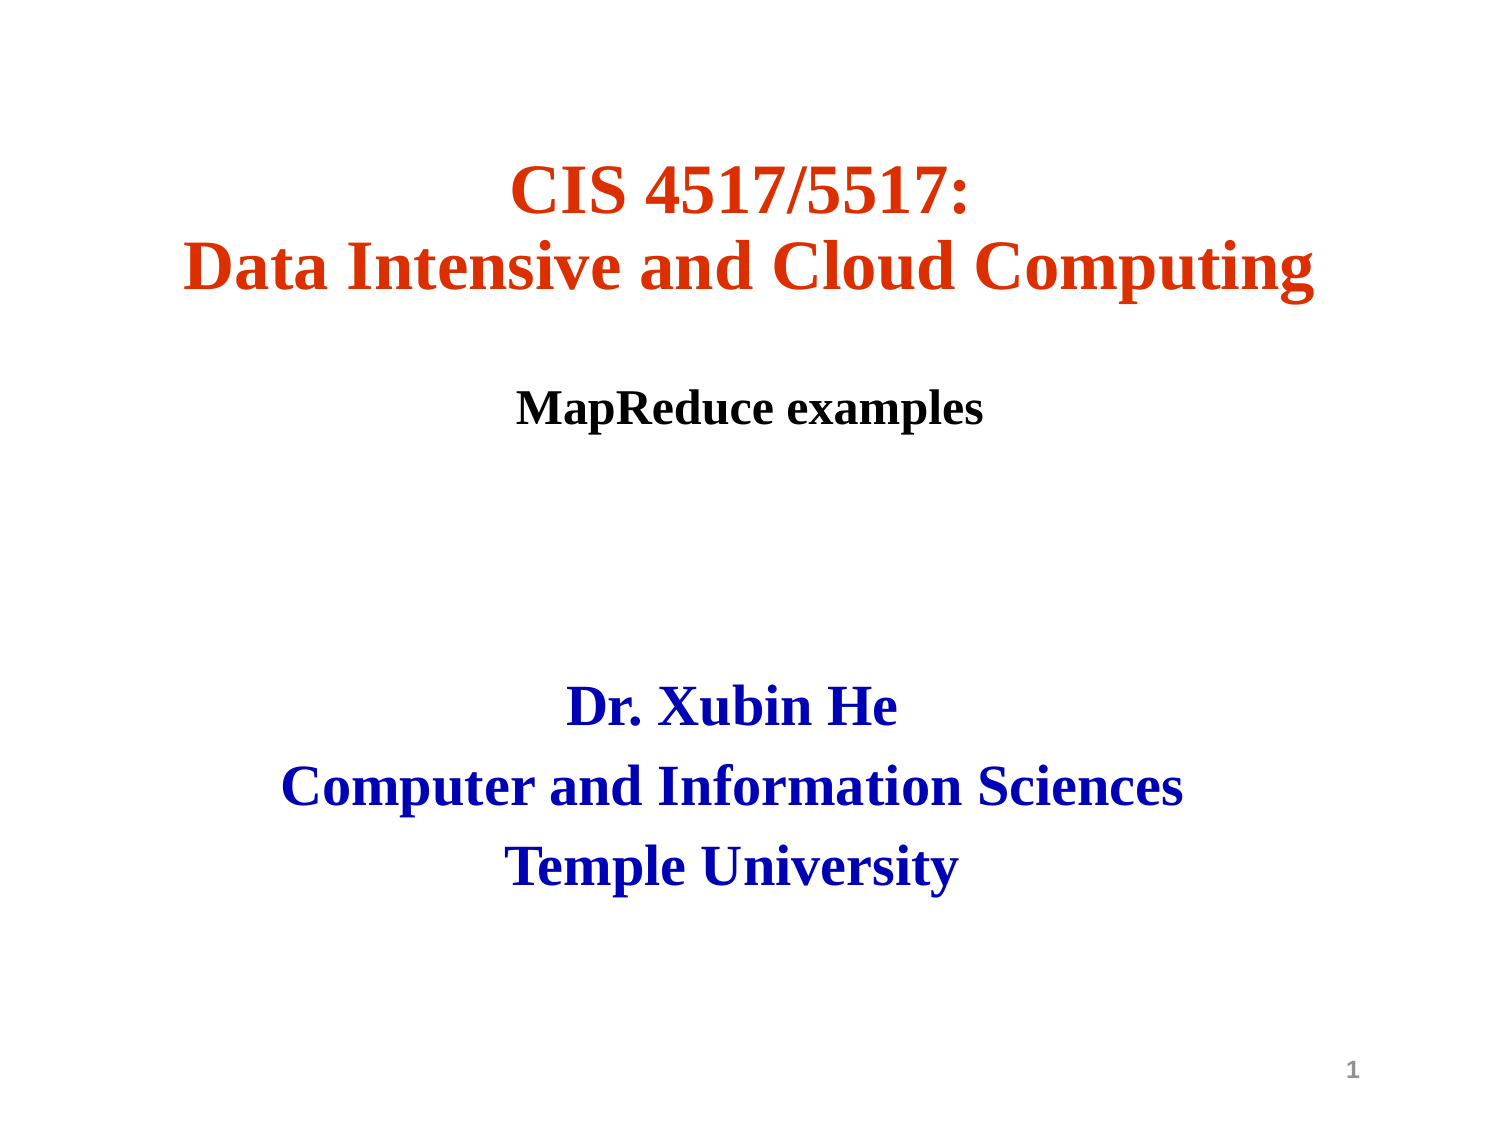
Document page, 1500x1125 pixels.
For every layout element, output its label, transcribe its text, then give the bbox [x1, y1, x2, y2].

subtitle Dr. Xubin He Computer and Information Sciences Temple University [183, 667, 1282, 1005]
title CIS 4517/5517: Data Intensive and Cloud Computing MapReduce examples [0, 159, 1500, 428]
